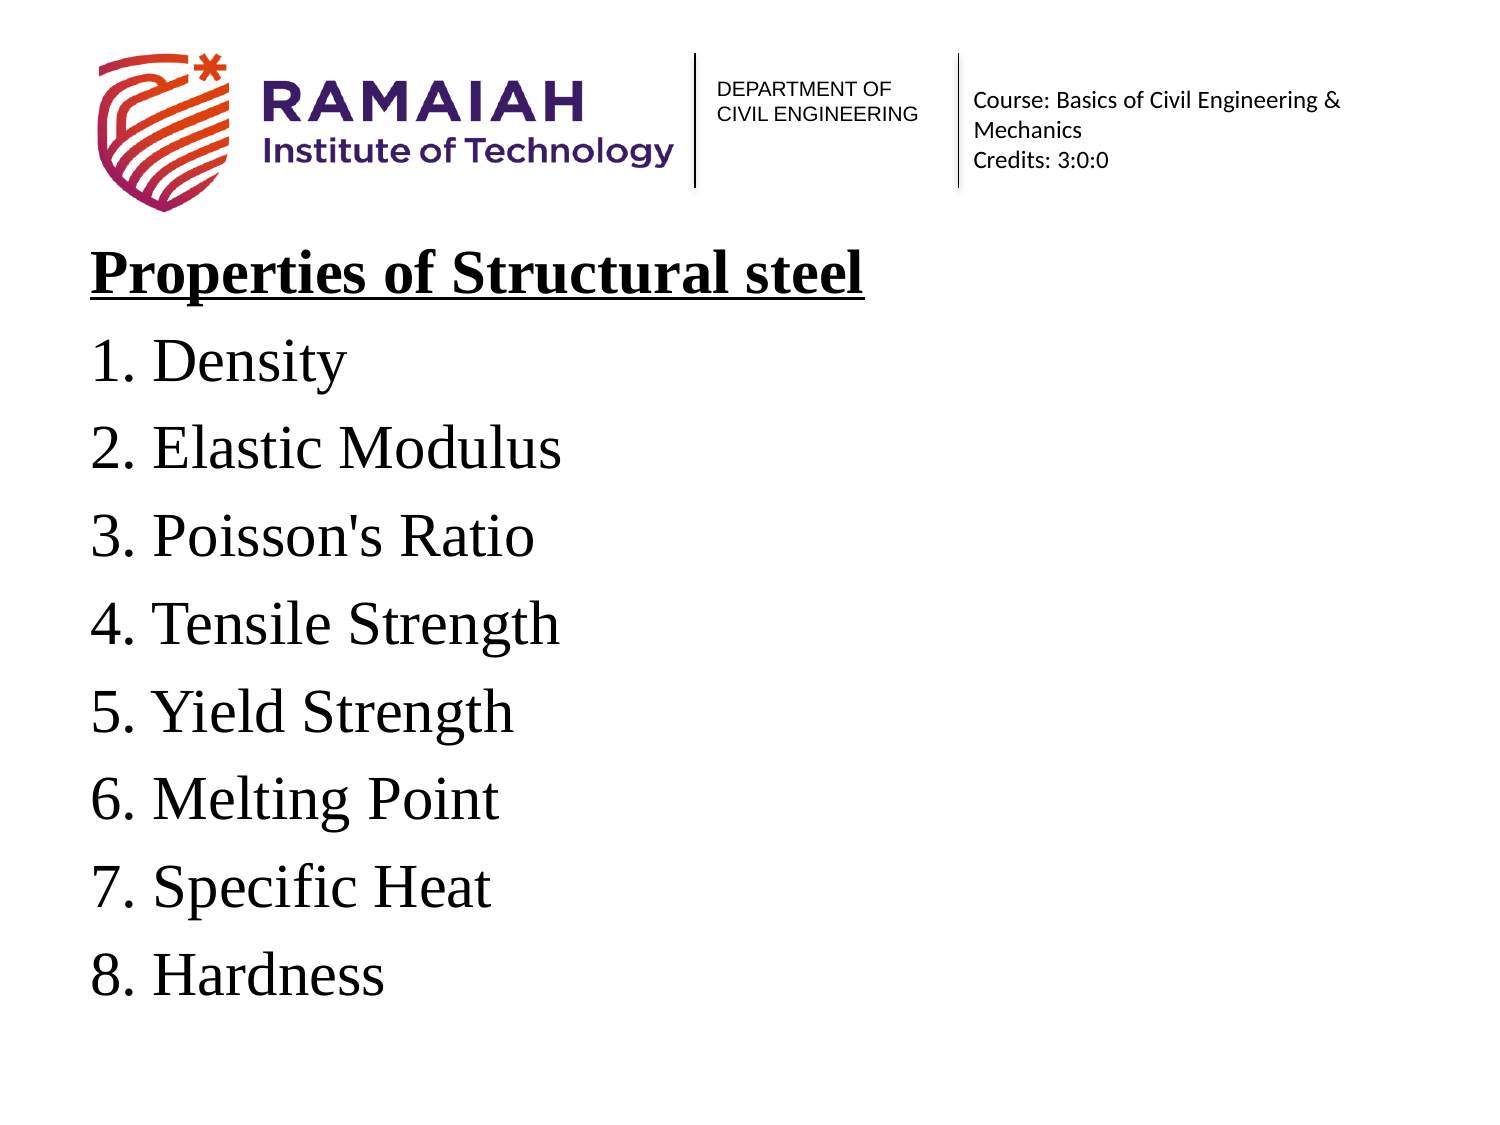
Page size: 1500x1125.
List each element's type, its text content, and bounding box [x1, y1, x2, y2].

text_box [96, 53, 1404, 214]
list Properties of Structural steel 1. Density 2. Elastic Modulus 3. Poisson's Ratio 4. Tensile Strength 5. Yield Strength 6. Melting Point 7. Specific Heat 8. Hardness [75, 223, 1425, 1022]
